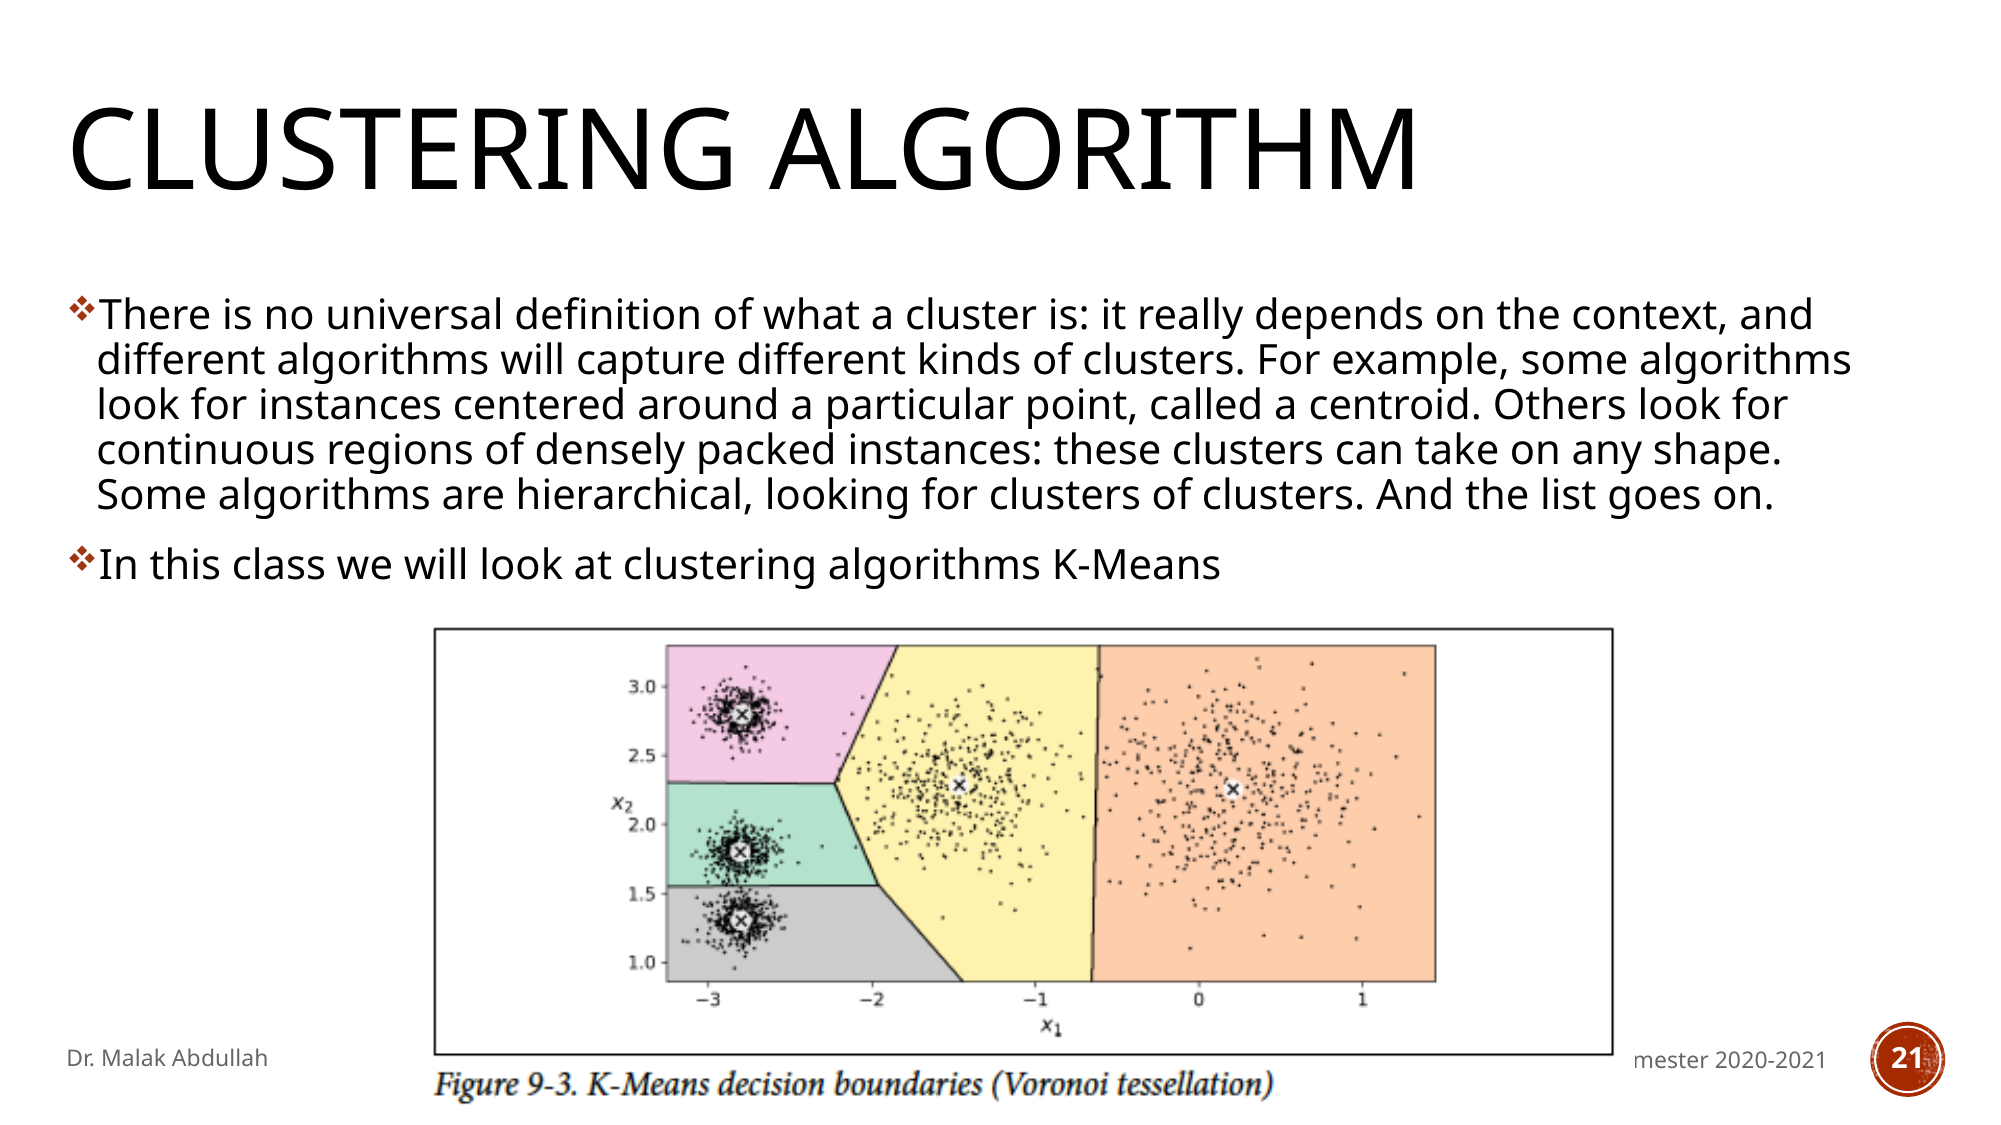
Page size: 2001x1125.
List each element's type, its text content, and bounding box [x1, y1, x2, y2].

footer Dr. Malak Abdullah [51, 1028, 425, 1089]
title Clustering Algorithm [51, 49, 1920, 258]
slide_number 21 [1855, 1028, 1961, 1089]
list There is no universal definition of what a cluster is: it really depends on the context, and different algorithms will capture different kinds of clusters. For example, some algorithms look for instances centered around a particular point, called a centroid. Others look for continuous regions of densely packed instances: these clusters can take on any shape. Some algorithms are hierarchical, looking for clusters of clusters. And the list goes on. In this class we will look at clustering algorithms K-Means [51, 285, 1920, 1013]
picture [426, 617, 1635, 1125]
slide_number first semester 2020-2021 [1636, 1028, 1844, 1089]
